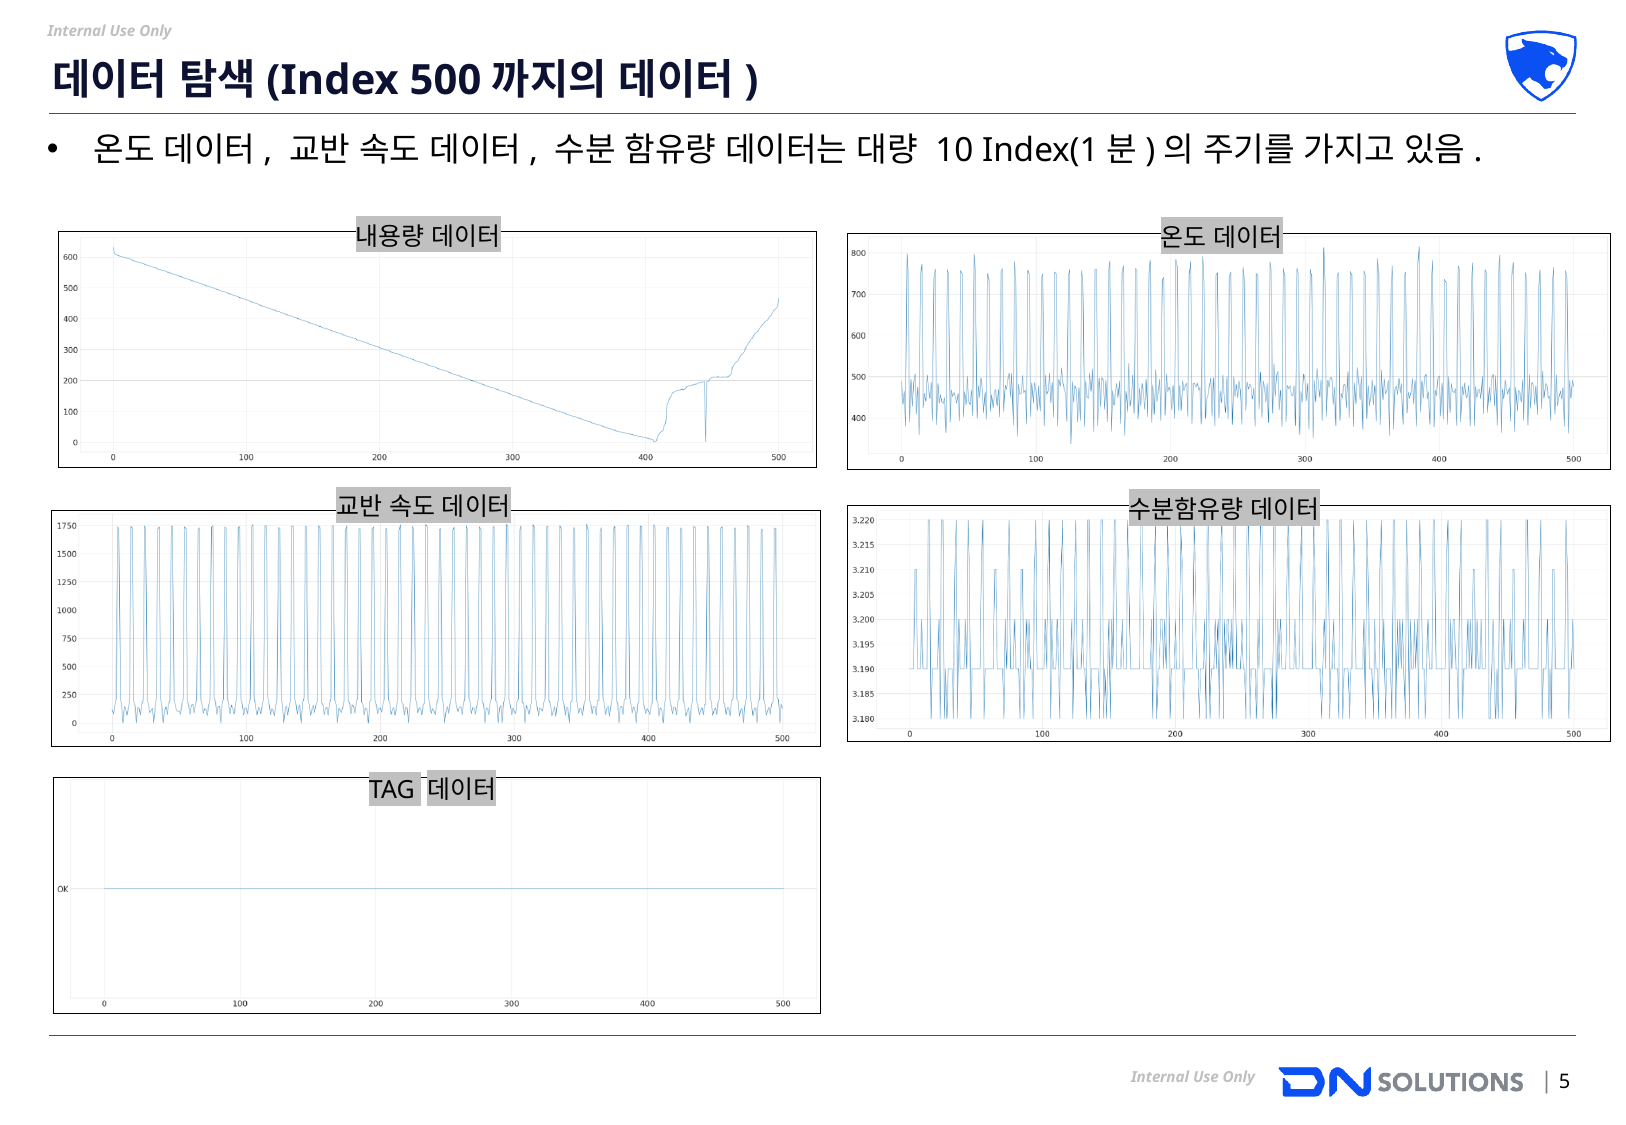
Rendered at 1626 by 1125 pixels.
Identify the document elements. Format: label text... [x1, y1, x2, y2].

text_box 수분함유량 데이터 [1128, 493, 1389, 503]
text_box 교반 속도 데이터 [336, 490, 597, 508]
title 데이터 탐색(Index 500까지의 데이터) [52, 48, 1454, 108]
picture [51, 510, 821, 747]
text_box 온도 데이터 [1160, 221, 1404, 231]
picture [846, 232, 1611, 470]
picture [1505, 30, 1577, 102]
text_box 내용량 데이터 [355, 220, 616, 229]
text_box 온도 데이터, 교반 속도 데이터, 수분 함유량 데이터는 대량 10 Index(1분)의 주기를 가지고 있음. [46, 127, 1547, 168]
picture [53, 777, 821, 1014]
picture [846, 505, 1611, 742]
picture [57, 231, 817, 468]
picture [1278, 1067, 1523, 1097]
